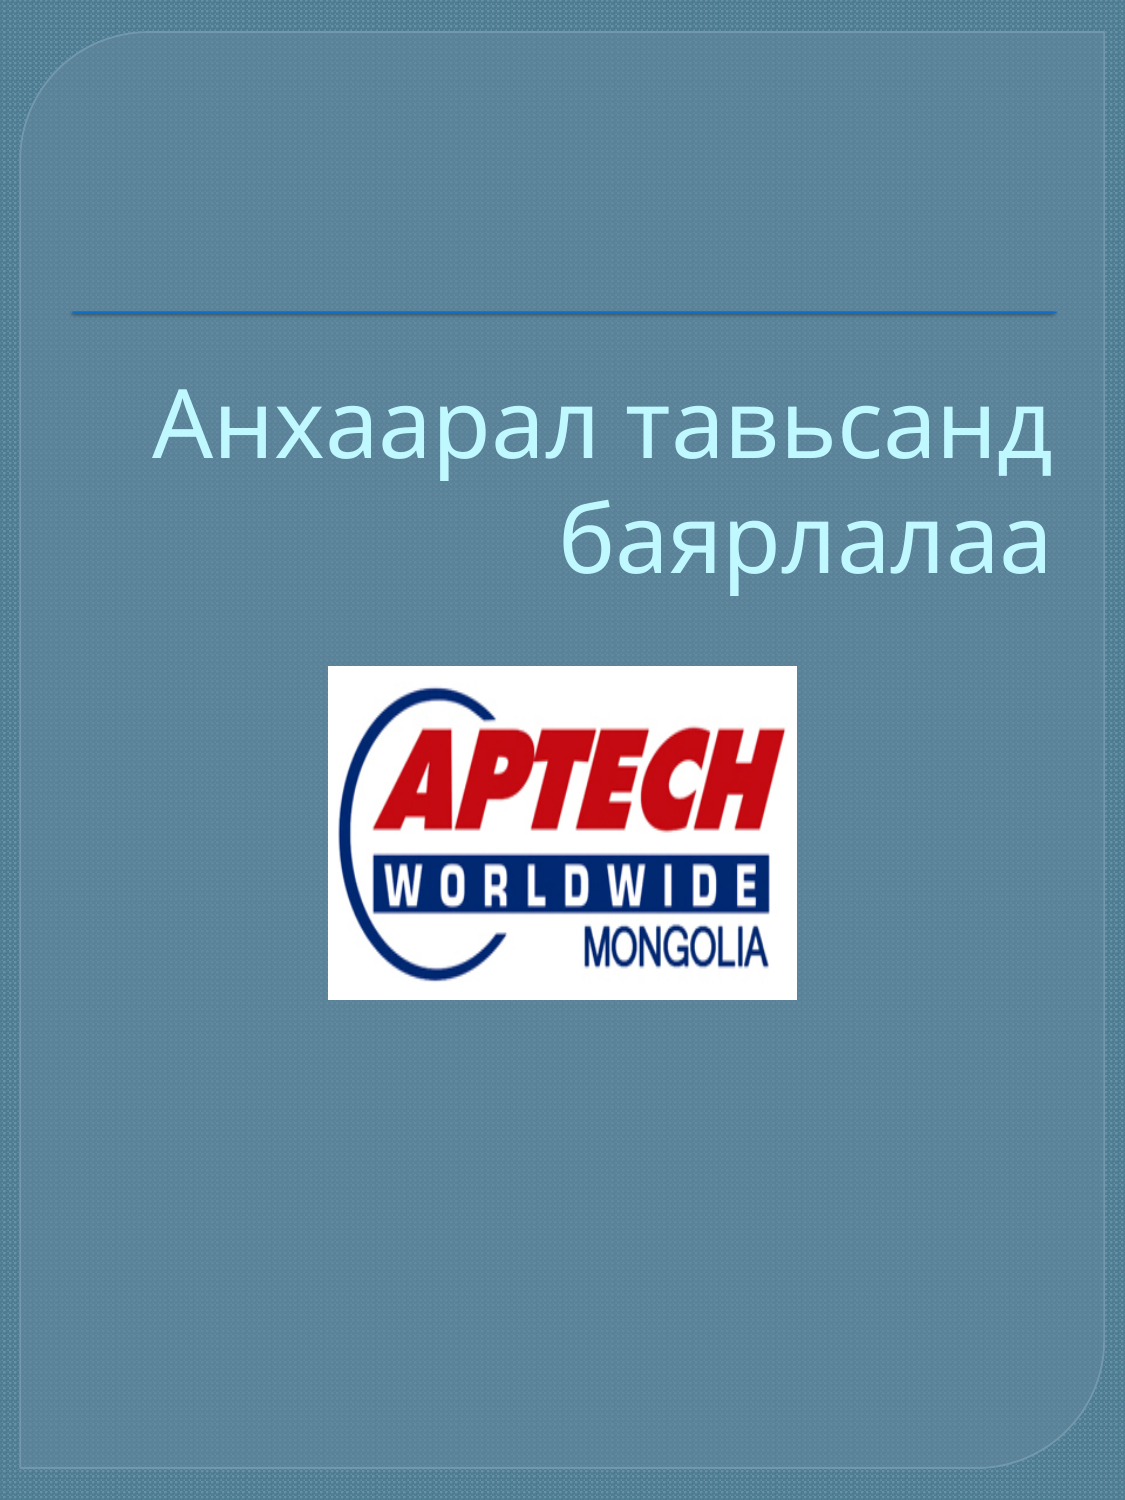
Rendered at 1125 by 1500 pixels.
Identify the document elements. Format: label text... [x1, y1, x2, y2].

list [327, 666, 798, 1001]
title Анхаарал тавьсанд баярлалаа [56, 55, 1069, 600]
